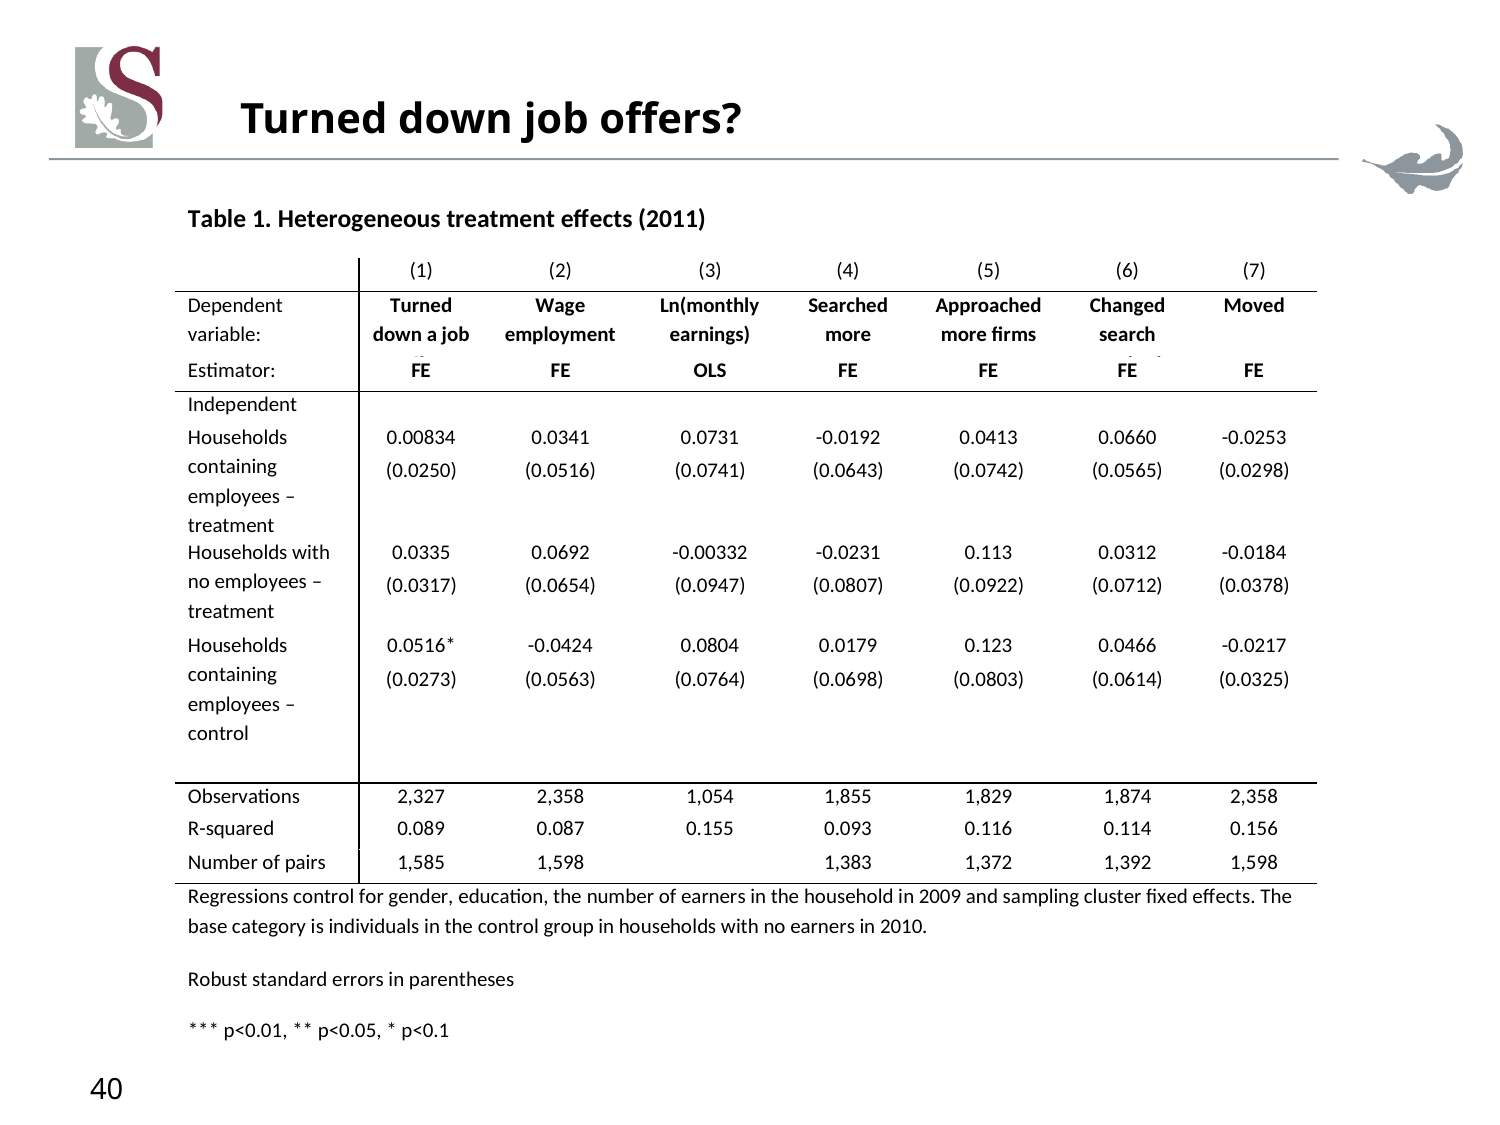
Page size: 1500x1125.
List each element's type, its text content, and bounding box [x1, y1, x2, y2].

slide_number 40 [75, 1062, 168, 1125]
picture [75, 46, 163, 148]
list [173, 203, 1322, 1125]
title Turned down job offers? [224, 74, 1326, 151]
picture [1362, 124, 1463, 194]
